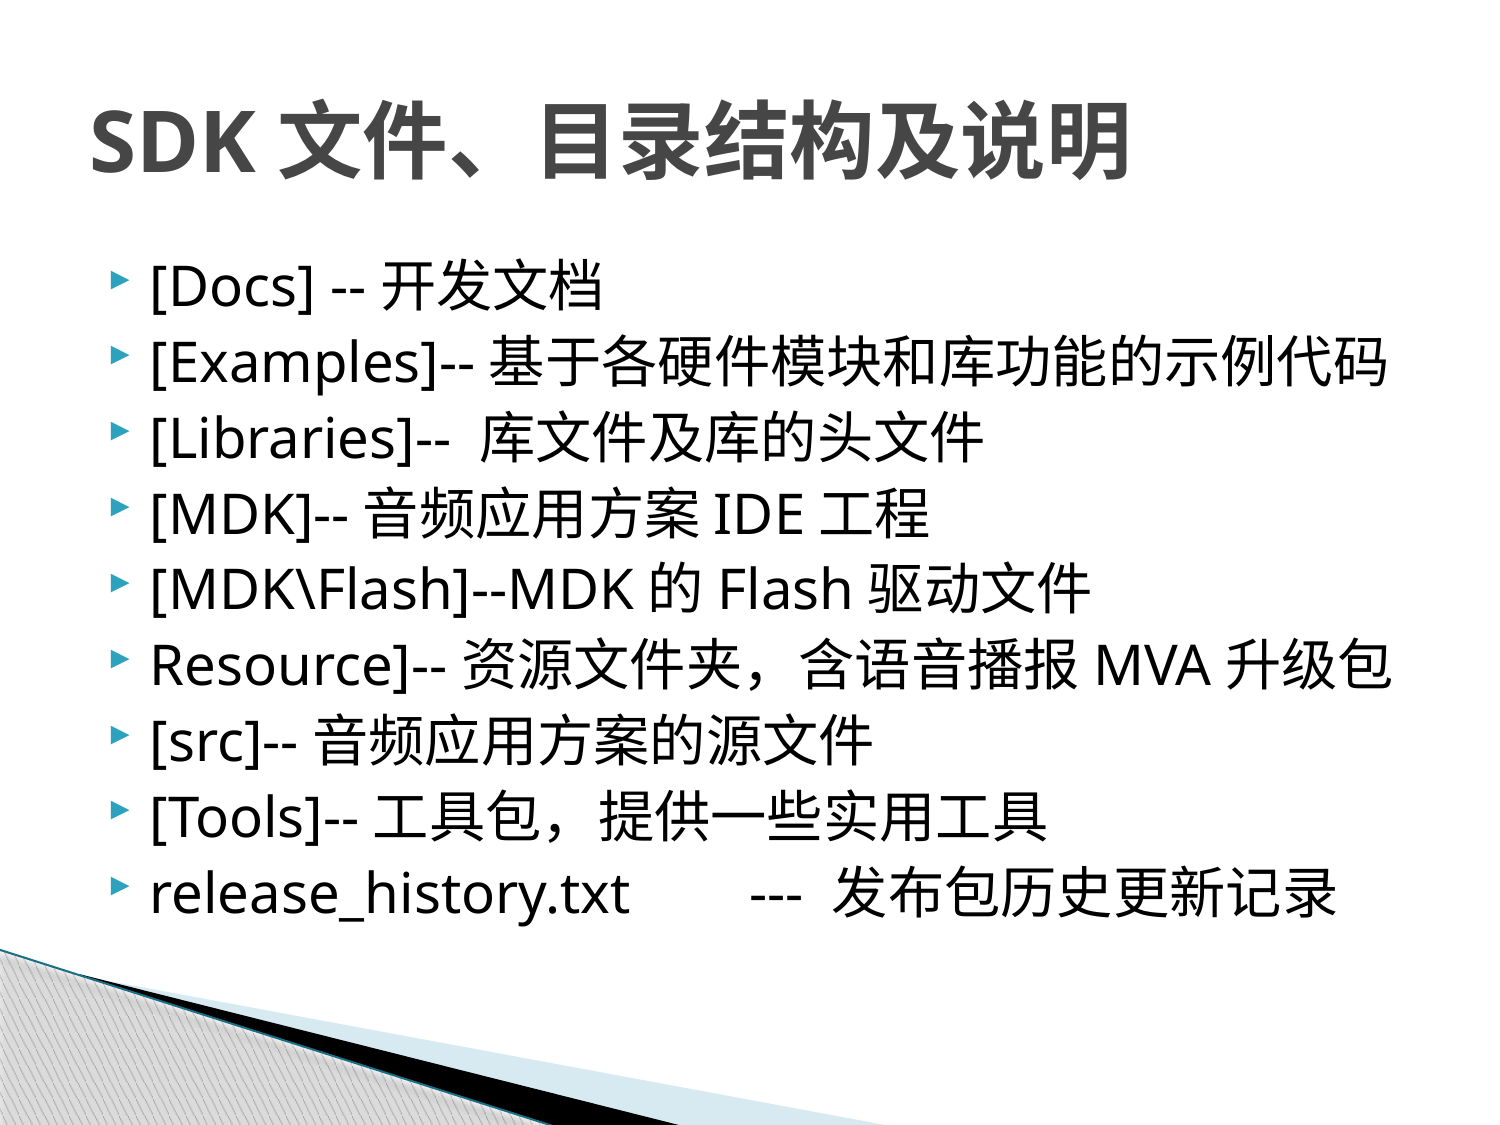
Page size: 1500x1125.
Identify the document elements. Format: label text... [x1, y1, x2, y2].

title SDK文件、目录结构及说明 [75, 45, 1425, 233]
list [Docs] --开发文档 [Examples]--基于各硬件模块和库功能的示例代码 [Libraries]-- 库文件及库的头文件 [MDK]--音频应用方案IDE工程 [MDK\Flash]--MDK的Flash驱动文件 Resource]--资源文件夹，含语音播报MVA升级包 [src]--音频应用方案的源文件 [Tools]--工具包，提供一些实用工具 release_history.txt --- 发布包历史更新记录 [75, 243, 1425, 986]
